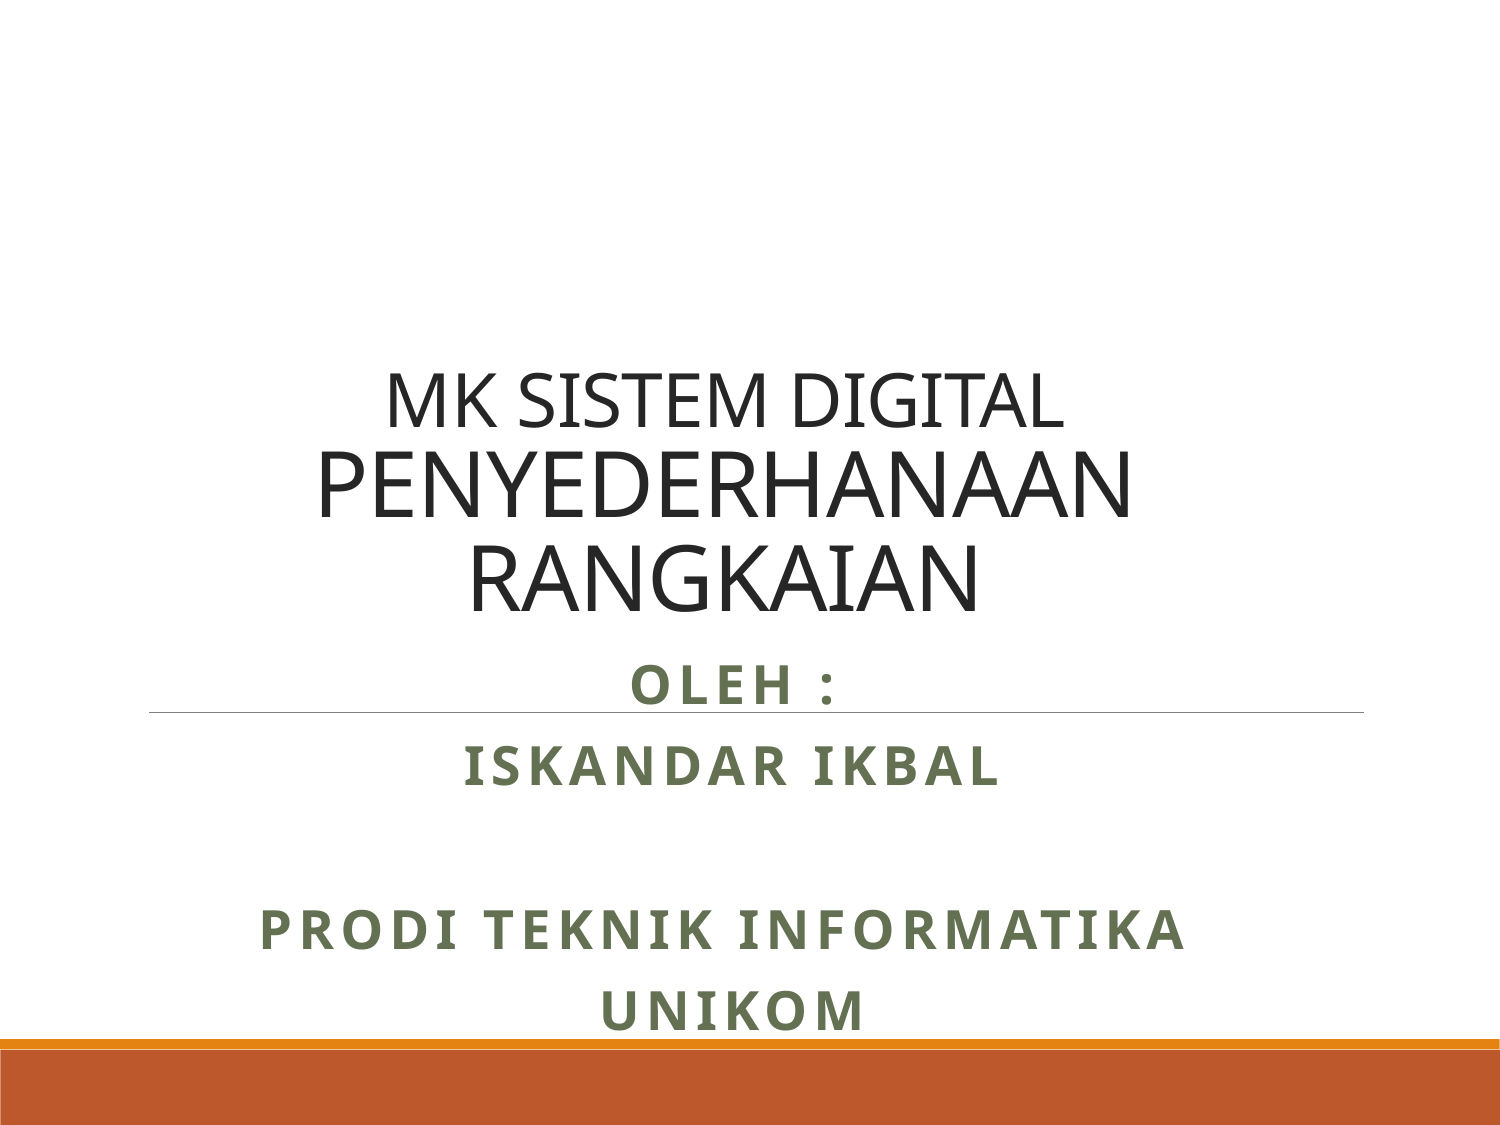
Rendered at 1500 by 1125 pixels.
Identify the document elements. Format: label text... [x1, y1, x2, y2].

subtitle OLEH : ISKANDAR IKBAL PRODI TEKNIK INFORMATIKA UNIKOM [87, 650, 1376, 1050]
title MK SISTEM DIGITAL PENYEDERHANAAN RANGKAIAN [50, 187, 1400, 638]
